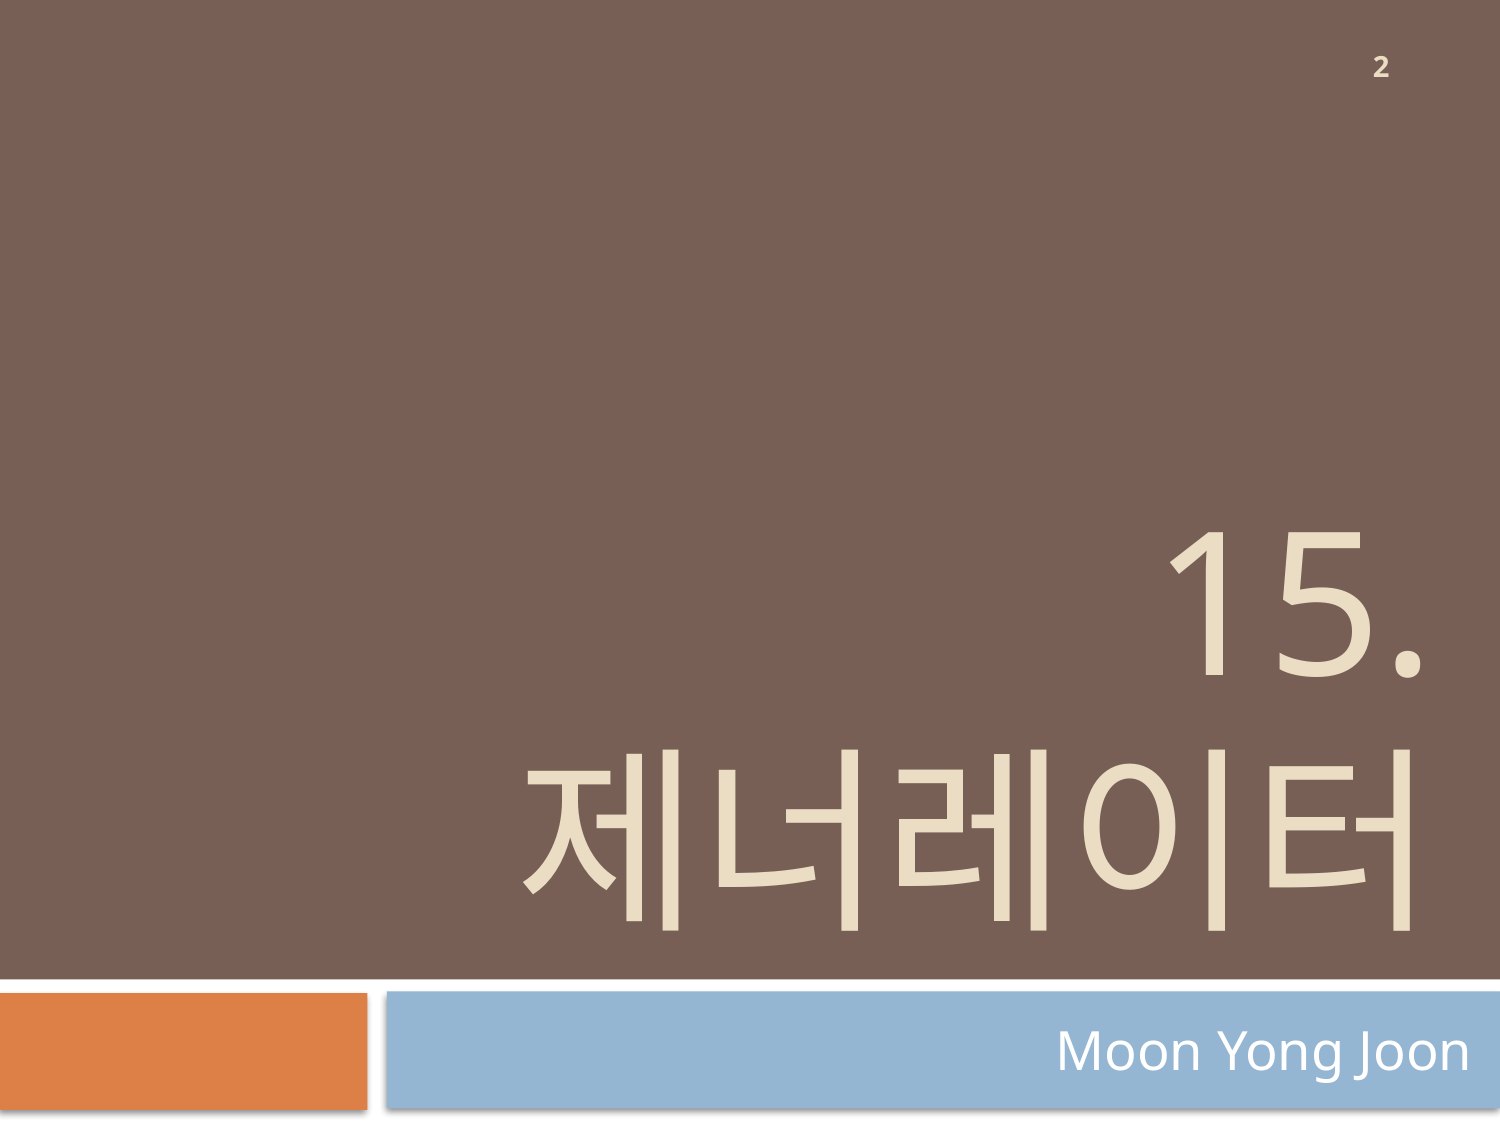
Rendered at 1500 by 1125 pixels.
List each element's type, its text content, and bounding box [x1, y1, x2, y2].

slide_number 2 [1312, 37, 1450, 100]
title 15. 제너레이터 [277, 231, 1450, 963]
subtitle Moon Yong Joon [387, 992, 1488, 1105]
